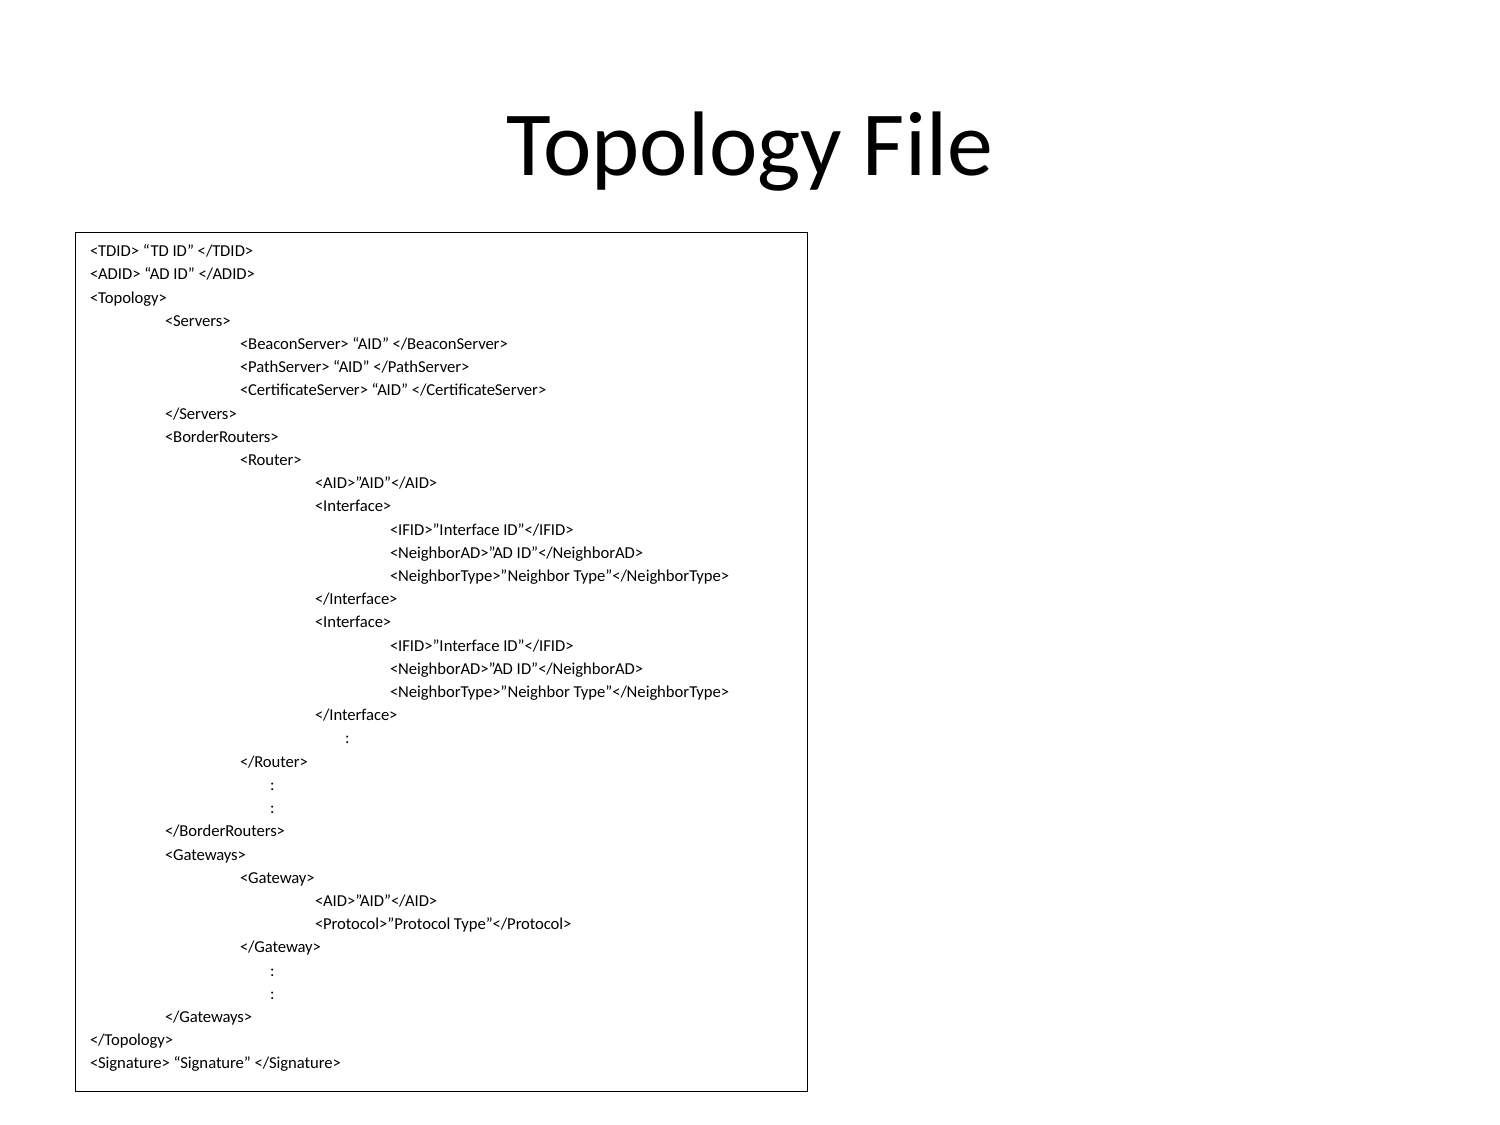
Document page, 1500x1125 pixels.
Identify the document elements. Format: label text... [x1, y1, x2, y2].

list <TDID> “TD ID” </TDID> <ADID> “AD ID” </ADID> <Topology> <Servers> <BeaconServer> “AID” </BeaconServer> <PathServer> “AID” </PathServer> <CertificateServer> “AID” </CertificateServer> </Servers> <BorderRouters> <Router> <AID>”AID”</AID> <Interface> <IFID>”Interface ID”</IFID> <NeighborAD>”AD ID”</NeighborAD> <NeighborType>”Neighbor Type”</NeighborType> </Interface> <Interface> <IFID>”Interface ID”</IFID> <NeighborAD>”AD ID”</NeighborAD> <NeighborType>”Neighbor Type”</NeighborType> </Interface> : </Router> : : </BorderRouters> <Gateways> <Gateway> <AID>”AID”</AID> <Protocol>”Protocol Type”</Protocol> </Gateway> : : </Gateways> </Topology> <Signature> “Signature” </Signature> [75, 232, 808, 1092]
title Topology File [75, 45, 1425, 233]
